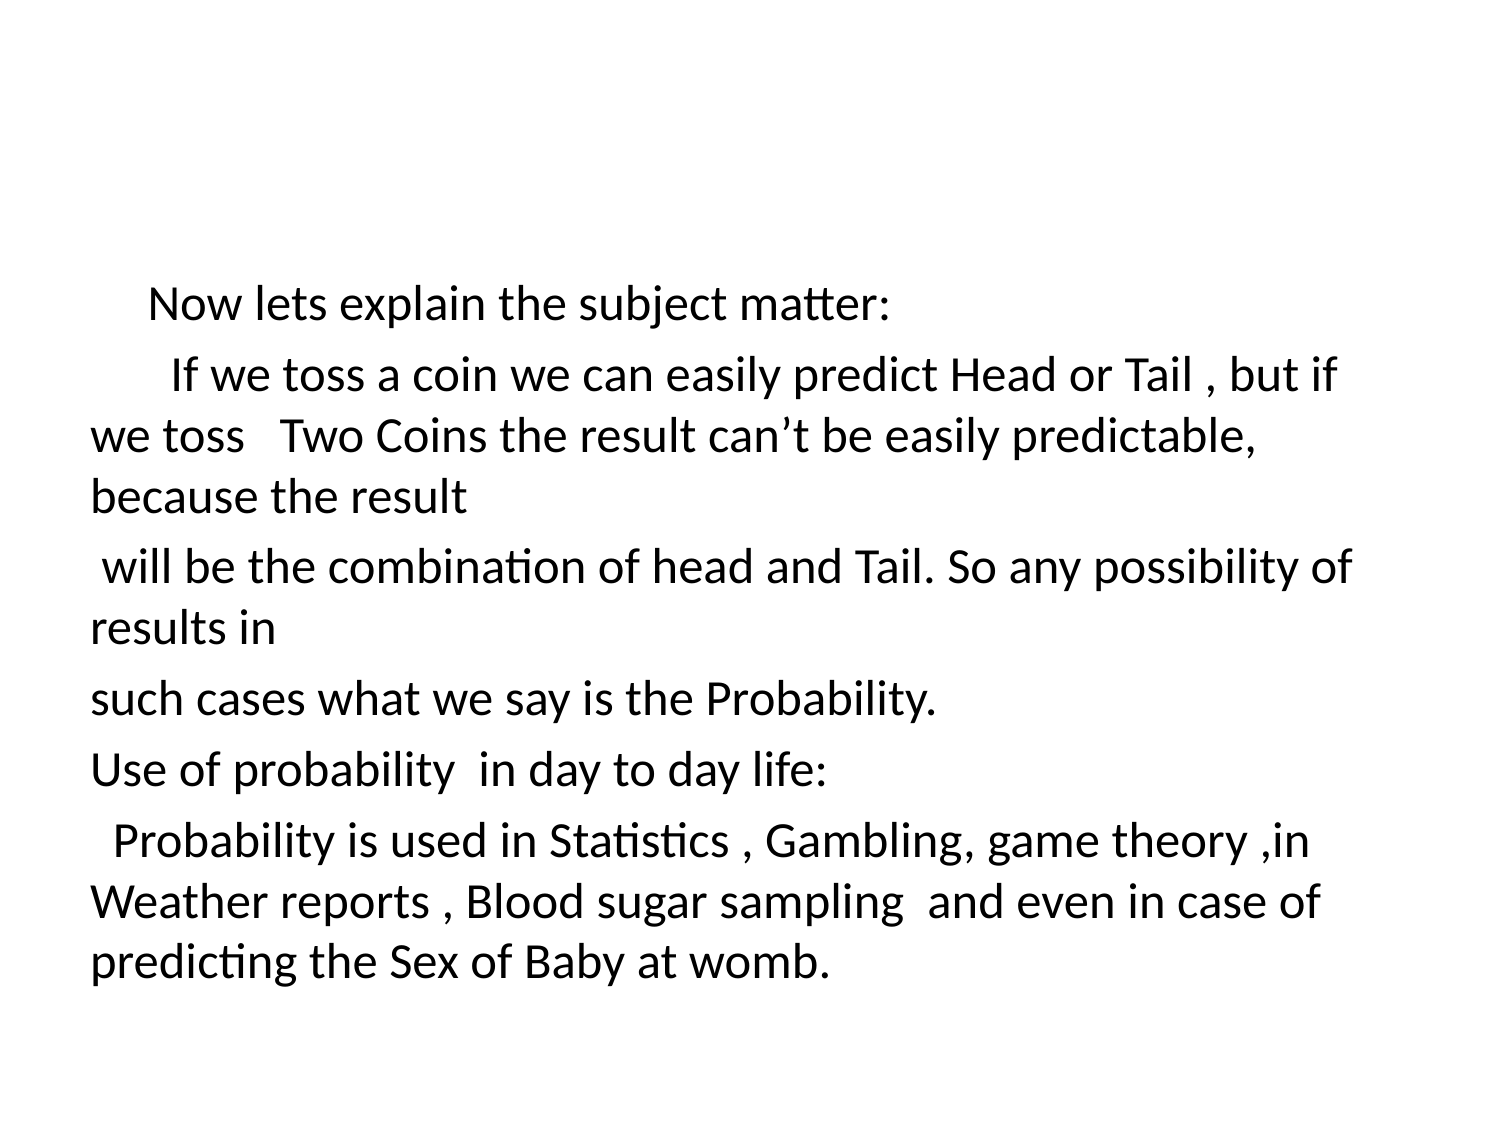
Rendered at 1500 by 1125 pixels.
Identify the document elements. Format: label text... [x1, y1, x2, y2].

list Now lets explain the subject matter: If we toss a coin we can easily predict Head or Tail , but if we toss Two Coins the result can’t be easily predictable, because the result will be the combination of head and Tail. So any possibility of results in such cases what we say is the Probability. Use of probability in day to day life: Probability is used in Statistics , Gambling, game theory ,in Weather reports , Blood sugar sampling and even in case of predicting the Sex of Baby at womb. [75, 262, 1425, 1005]
